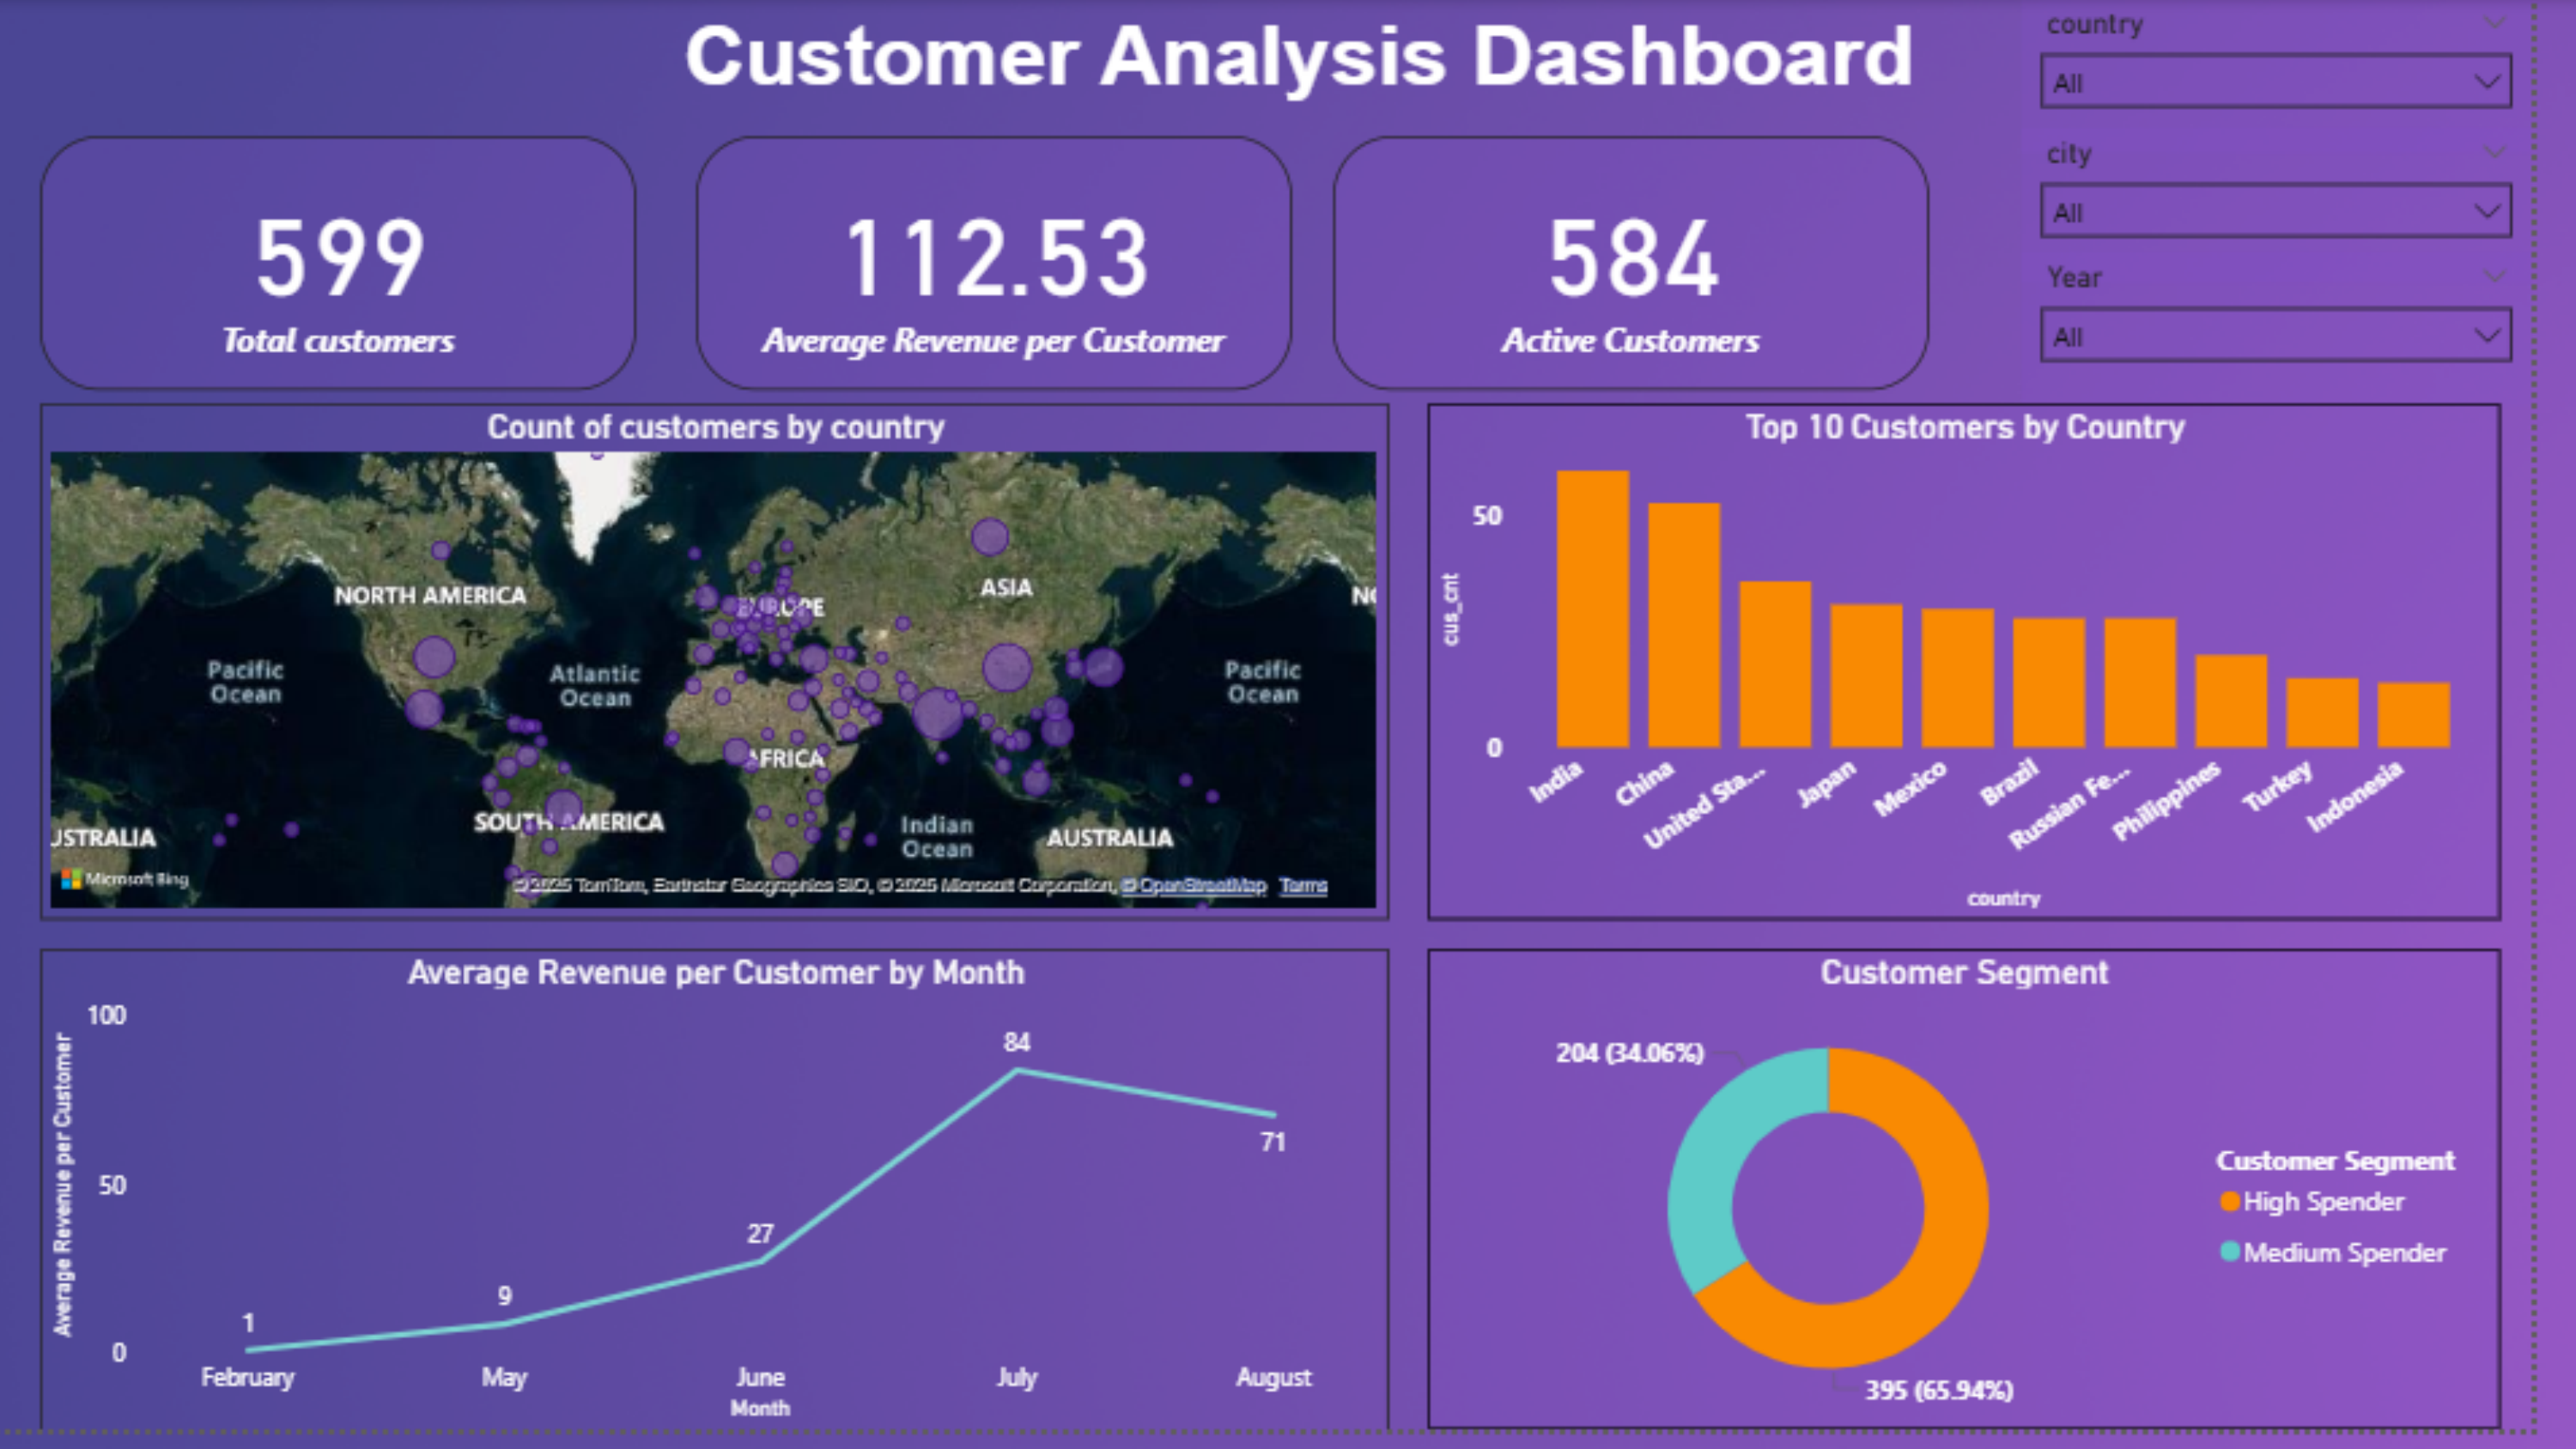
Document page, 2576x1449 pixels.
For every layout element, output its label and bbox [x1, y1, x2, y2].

text_box [0, 0, 2576, 1449]
